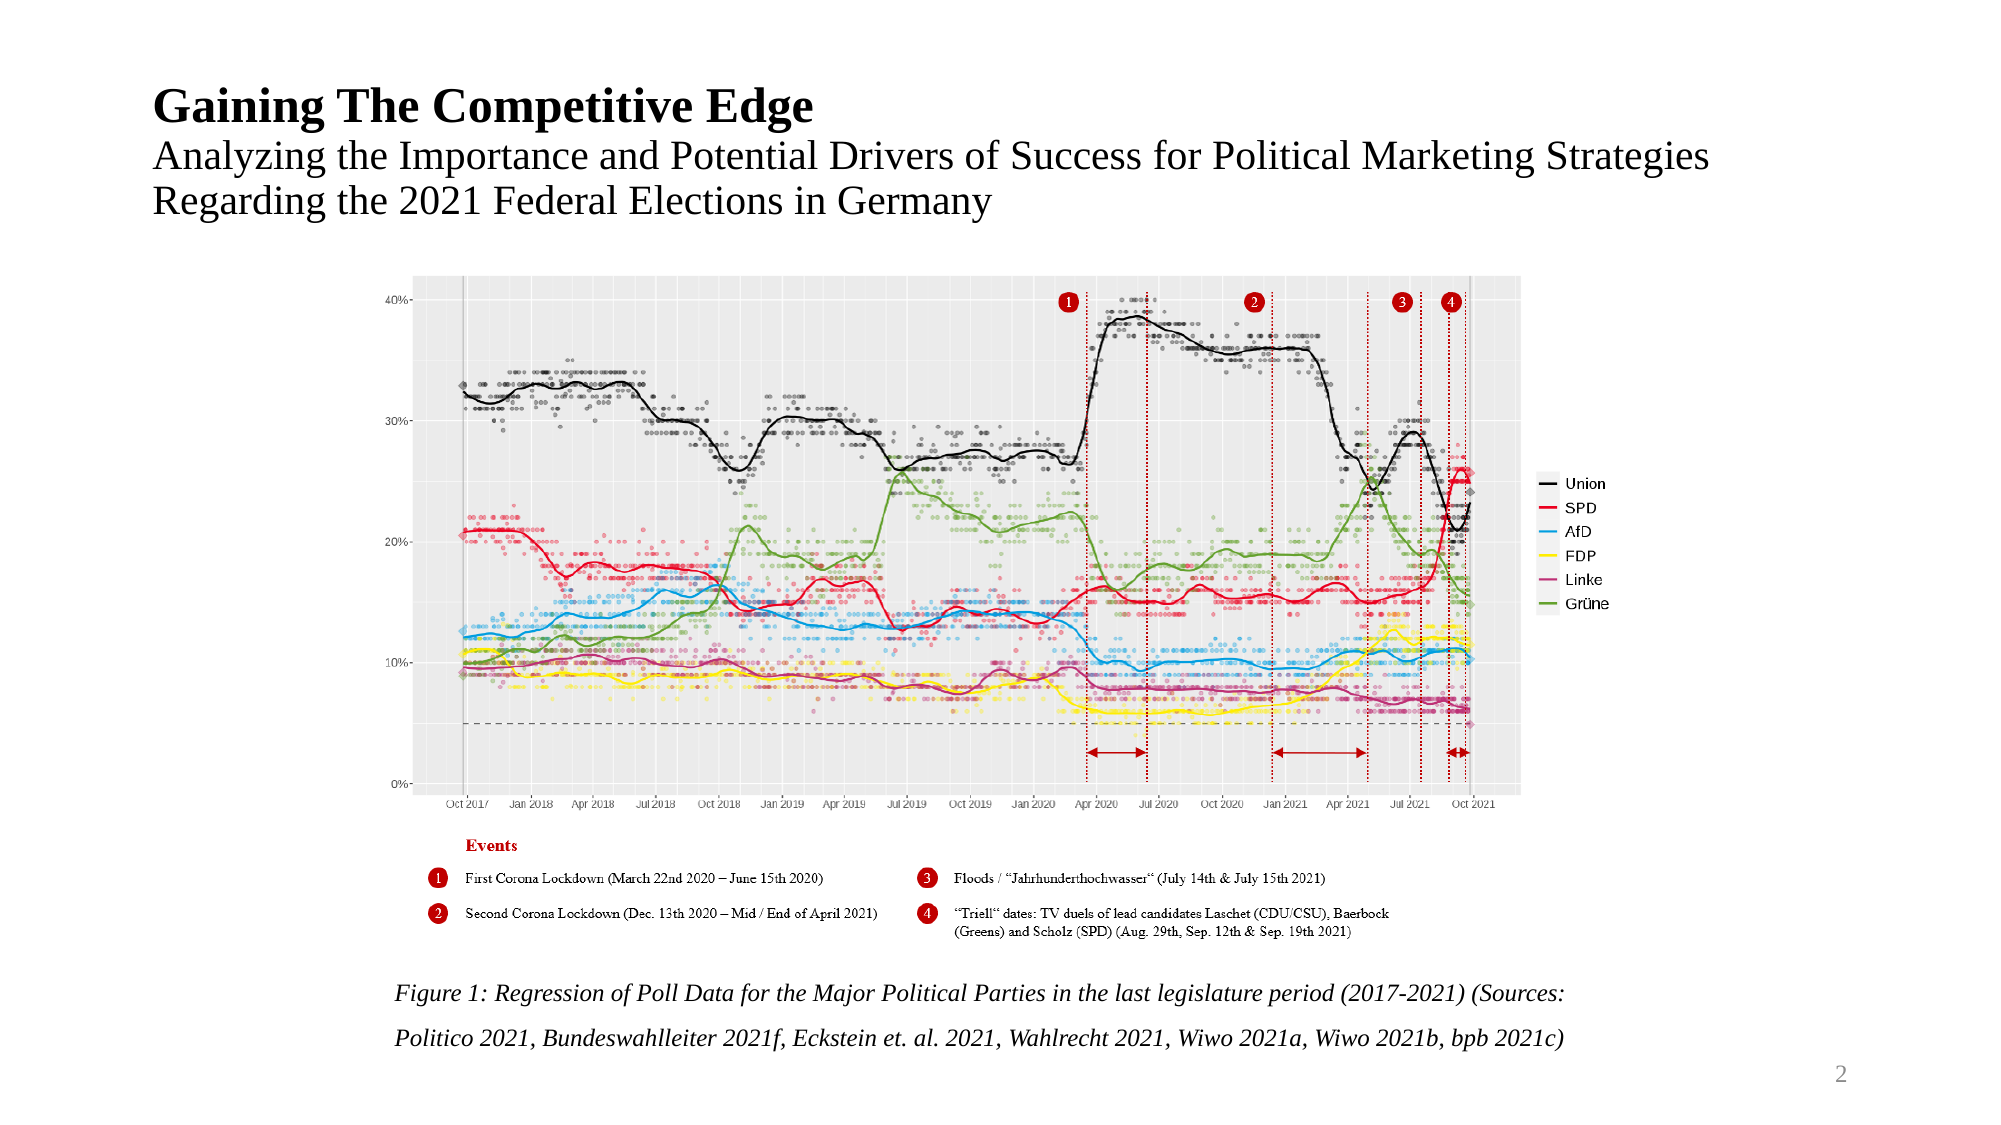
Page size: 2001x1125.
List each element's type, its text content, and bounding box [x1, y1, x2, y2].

text_box Figure 1: Regression of Poll Data for the Major Political Parties in the last legislature period (2017-2021) (Sources: Politico 2021, Bundeswahlleiter 2021f, Eckstein et. al. 2021, Wahlrecht 2021, Wiwo 2021a, Wiwo 2021b, bpb 2021c) [379, 954, 1620, 1059]
slide_number 2 [1412, 1042, 1863, 1103]
title Gaining The Competitive Edge Analyzing the Importance and Potential Drivers of Success for Political Marketing Strategies Regarding the 2021 Federal Elections in Germany [137, 82, 1863, 300]
picture [379, 265, 1621, 954]
